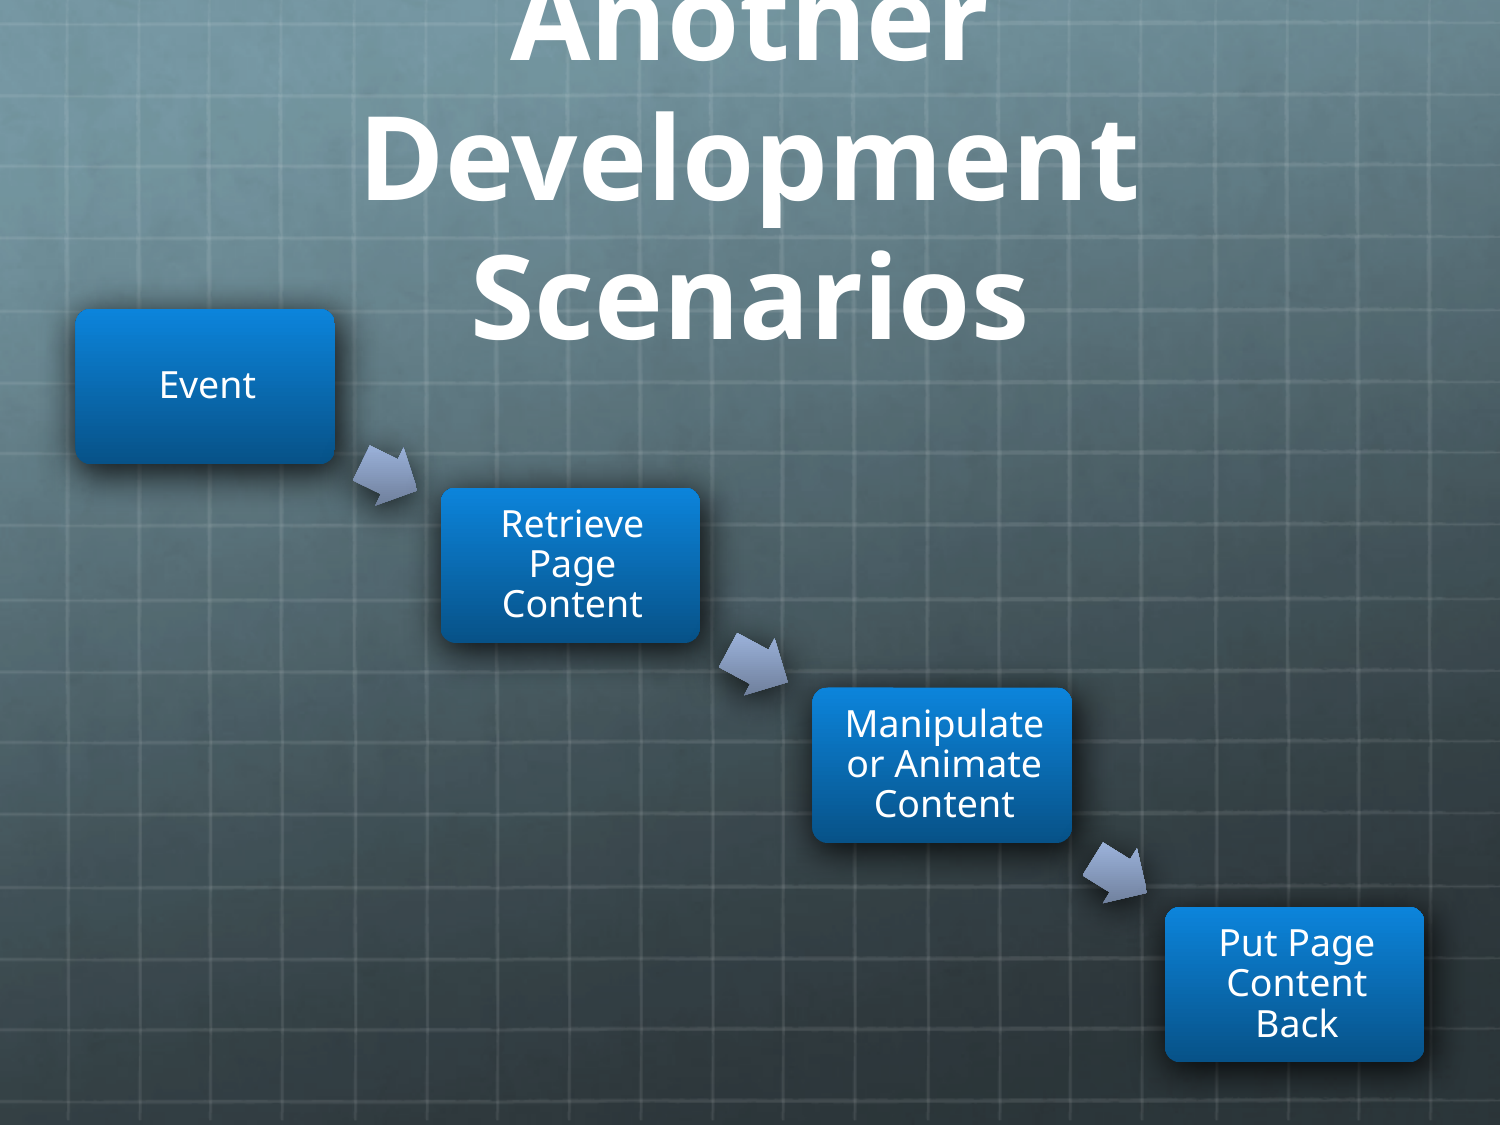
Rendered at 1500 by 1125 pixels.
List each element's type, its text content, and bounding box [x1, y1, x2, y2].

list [74, 308, 1426, 1065]
title Another Development Scenarios [127, 17, 1372, 285]
picture [0, 0, 1500, 1125]
